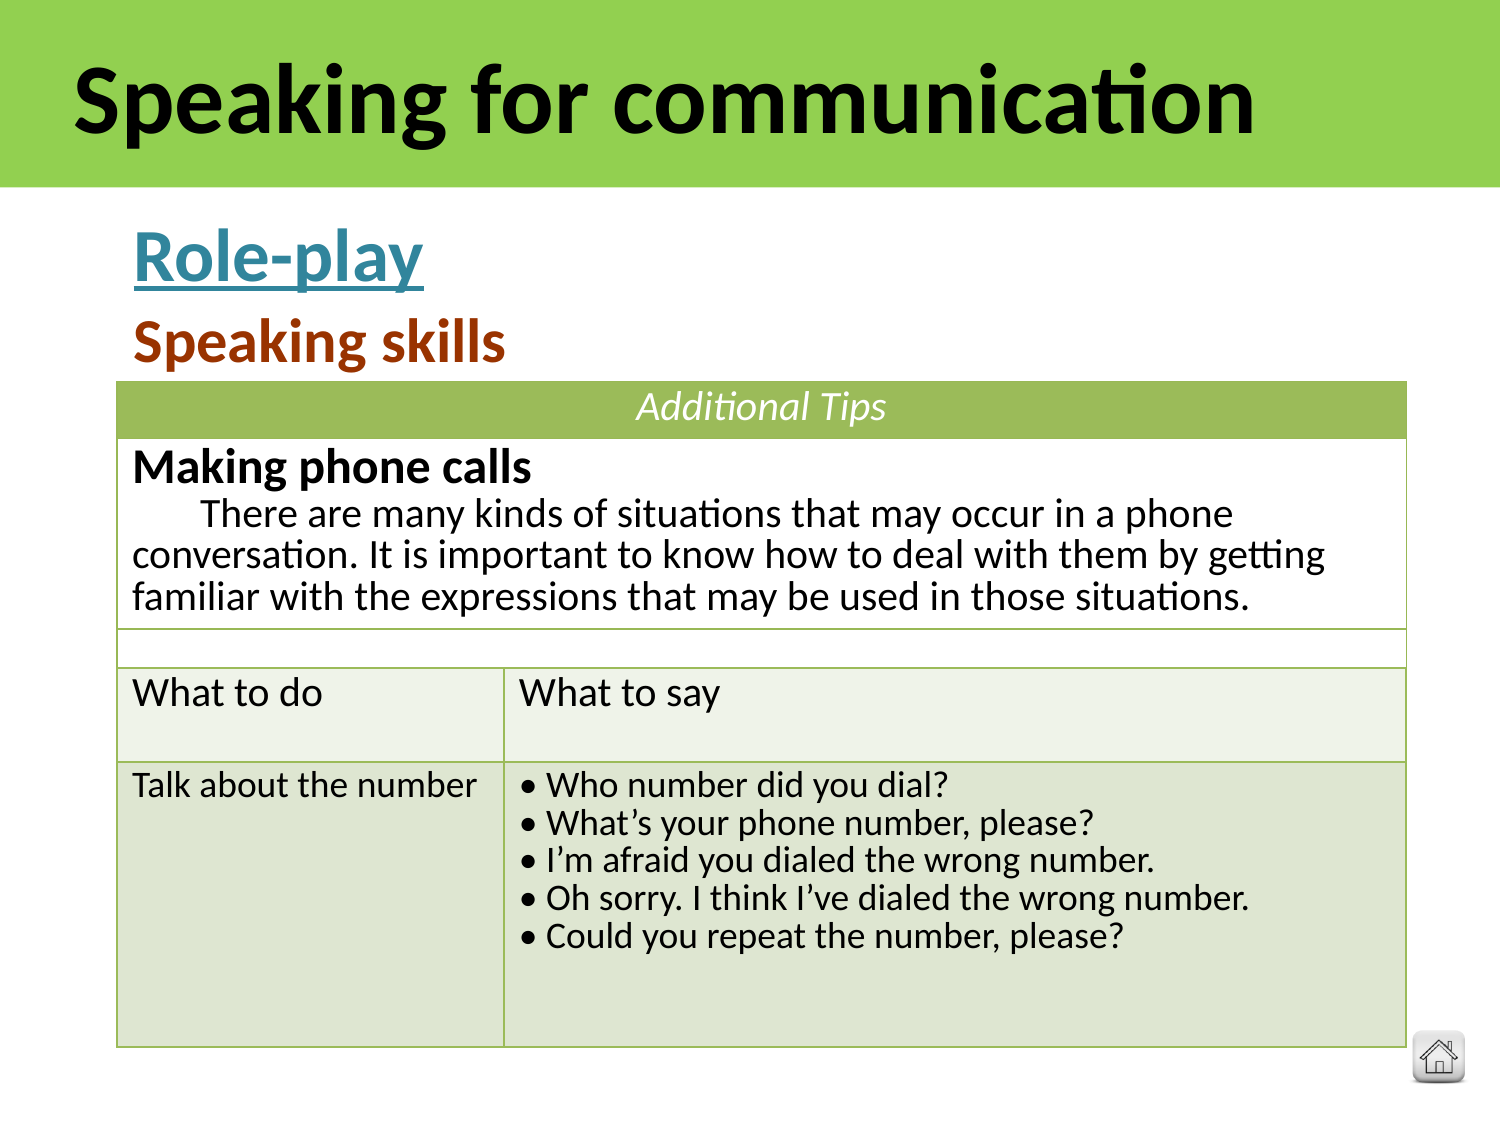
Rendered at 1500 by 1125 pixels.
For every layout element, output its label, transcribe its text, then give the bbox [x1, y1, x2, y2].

table_cell Making phone calls There are many kinds of situations that may occur in a phone conversation. It is important to know how to deal with them by getting familiar with the expressions that may be used in those situations. [118, 439, 1406, 628]
table_header Additional Tips [118, 382, 1406, 438]
table_header What to say [505, 669, 1405, 761]
picture [1399, 1019, 1477, 1097]
text_box Speaking skills [118, 292, 528, 383]
table_cell • Who number did you dial? • What’s your phone number, please? • I’m afraid you dialed the wrong number. • Oh sorry. I think I’ve dialed the wrong number. • Could you repeat the number, please? [505, 763, 1405, 1046]
table_cell [118, 630, 1406, 667]
table_cell Talk about the number [118, 763, 503, 1046]
table_header What to do [118, 669, 503, 761]
text_box Role-play [118, 199, 439, 292]
text_box Speaking for communication [0, 0, 1500, 190]
